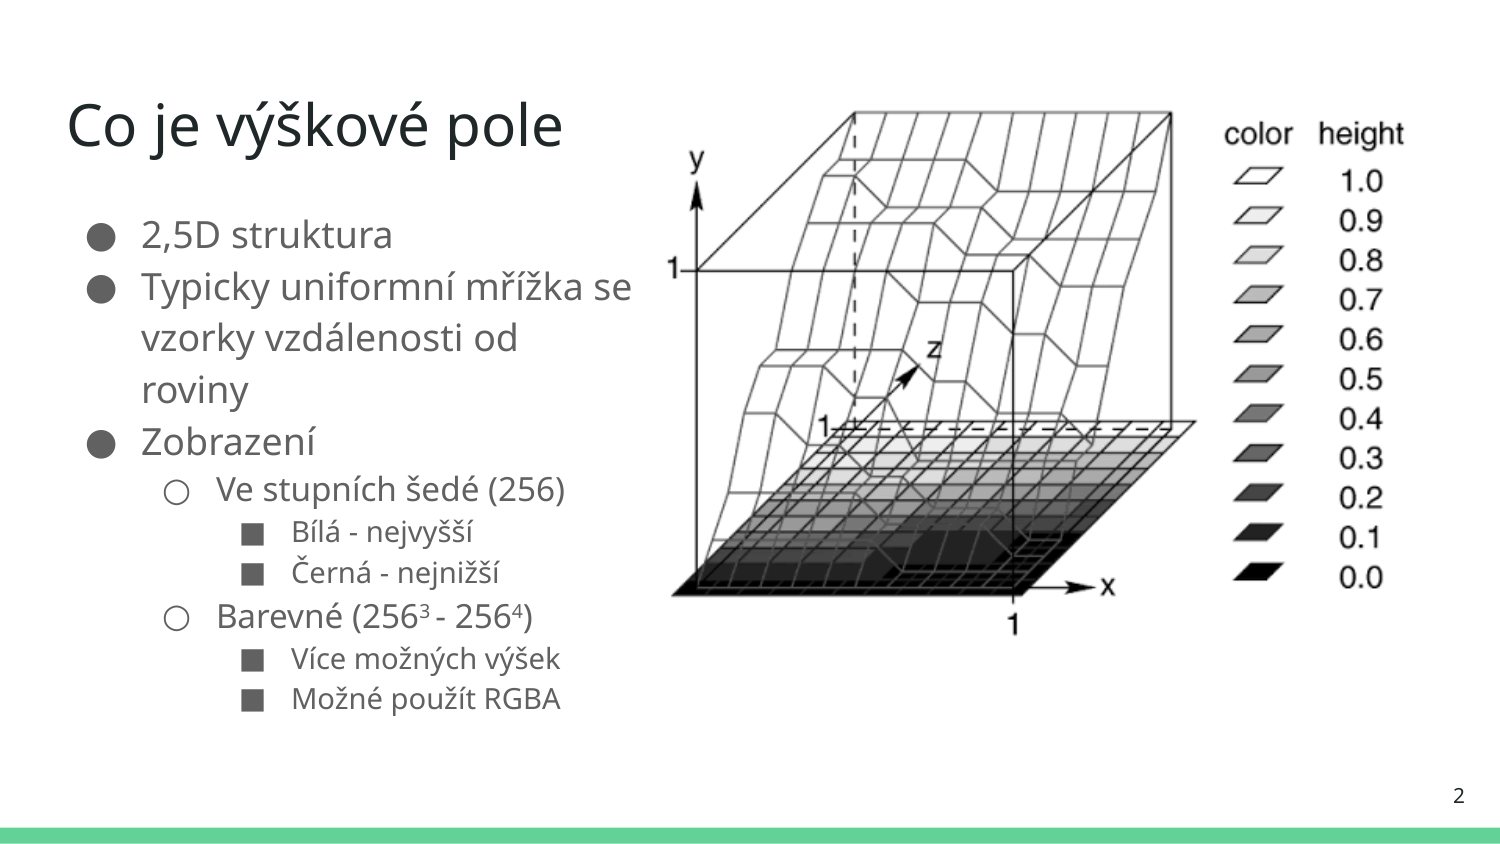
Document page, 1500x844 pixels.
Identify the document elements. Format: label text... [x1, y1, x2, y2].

slide_number ‹#› [1389, 764, 1480, 830]
title Co je výškové pole [51, 72, 647, 167]
picture [648, 72, 1450, 671]
list 2,5D struktura Typicky uniformní mřížka se vzorky vzdálenosti od roviny Zobrazení Ve stupních šedé (256) Bílá - nejvyšší Černá - nejnižší Barevné (2563 - 2564) Více možných výšek Možné použít RGBA [51, 189, 649, 750]
